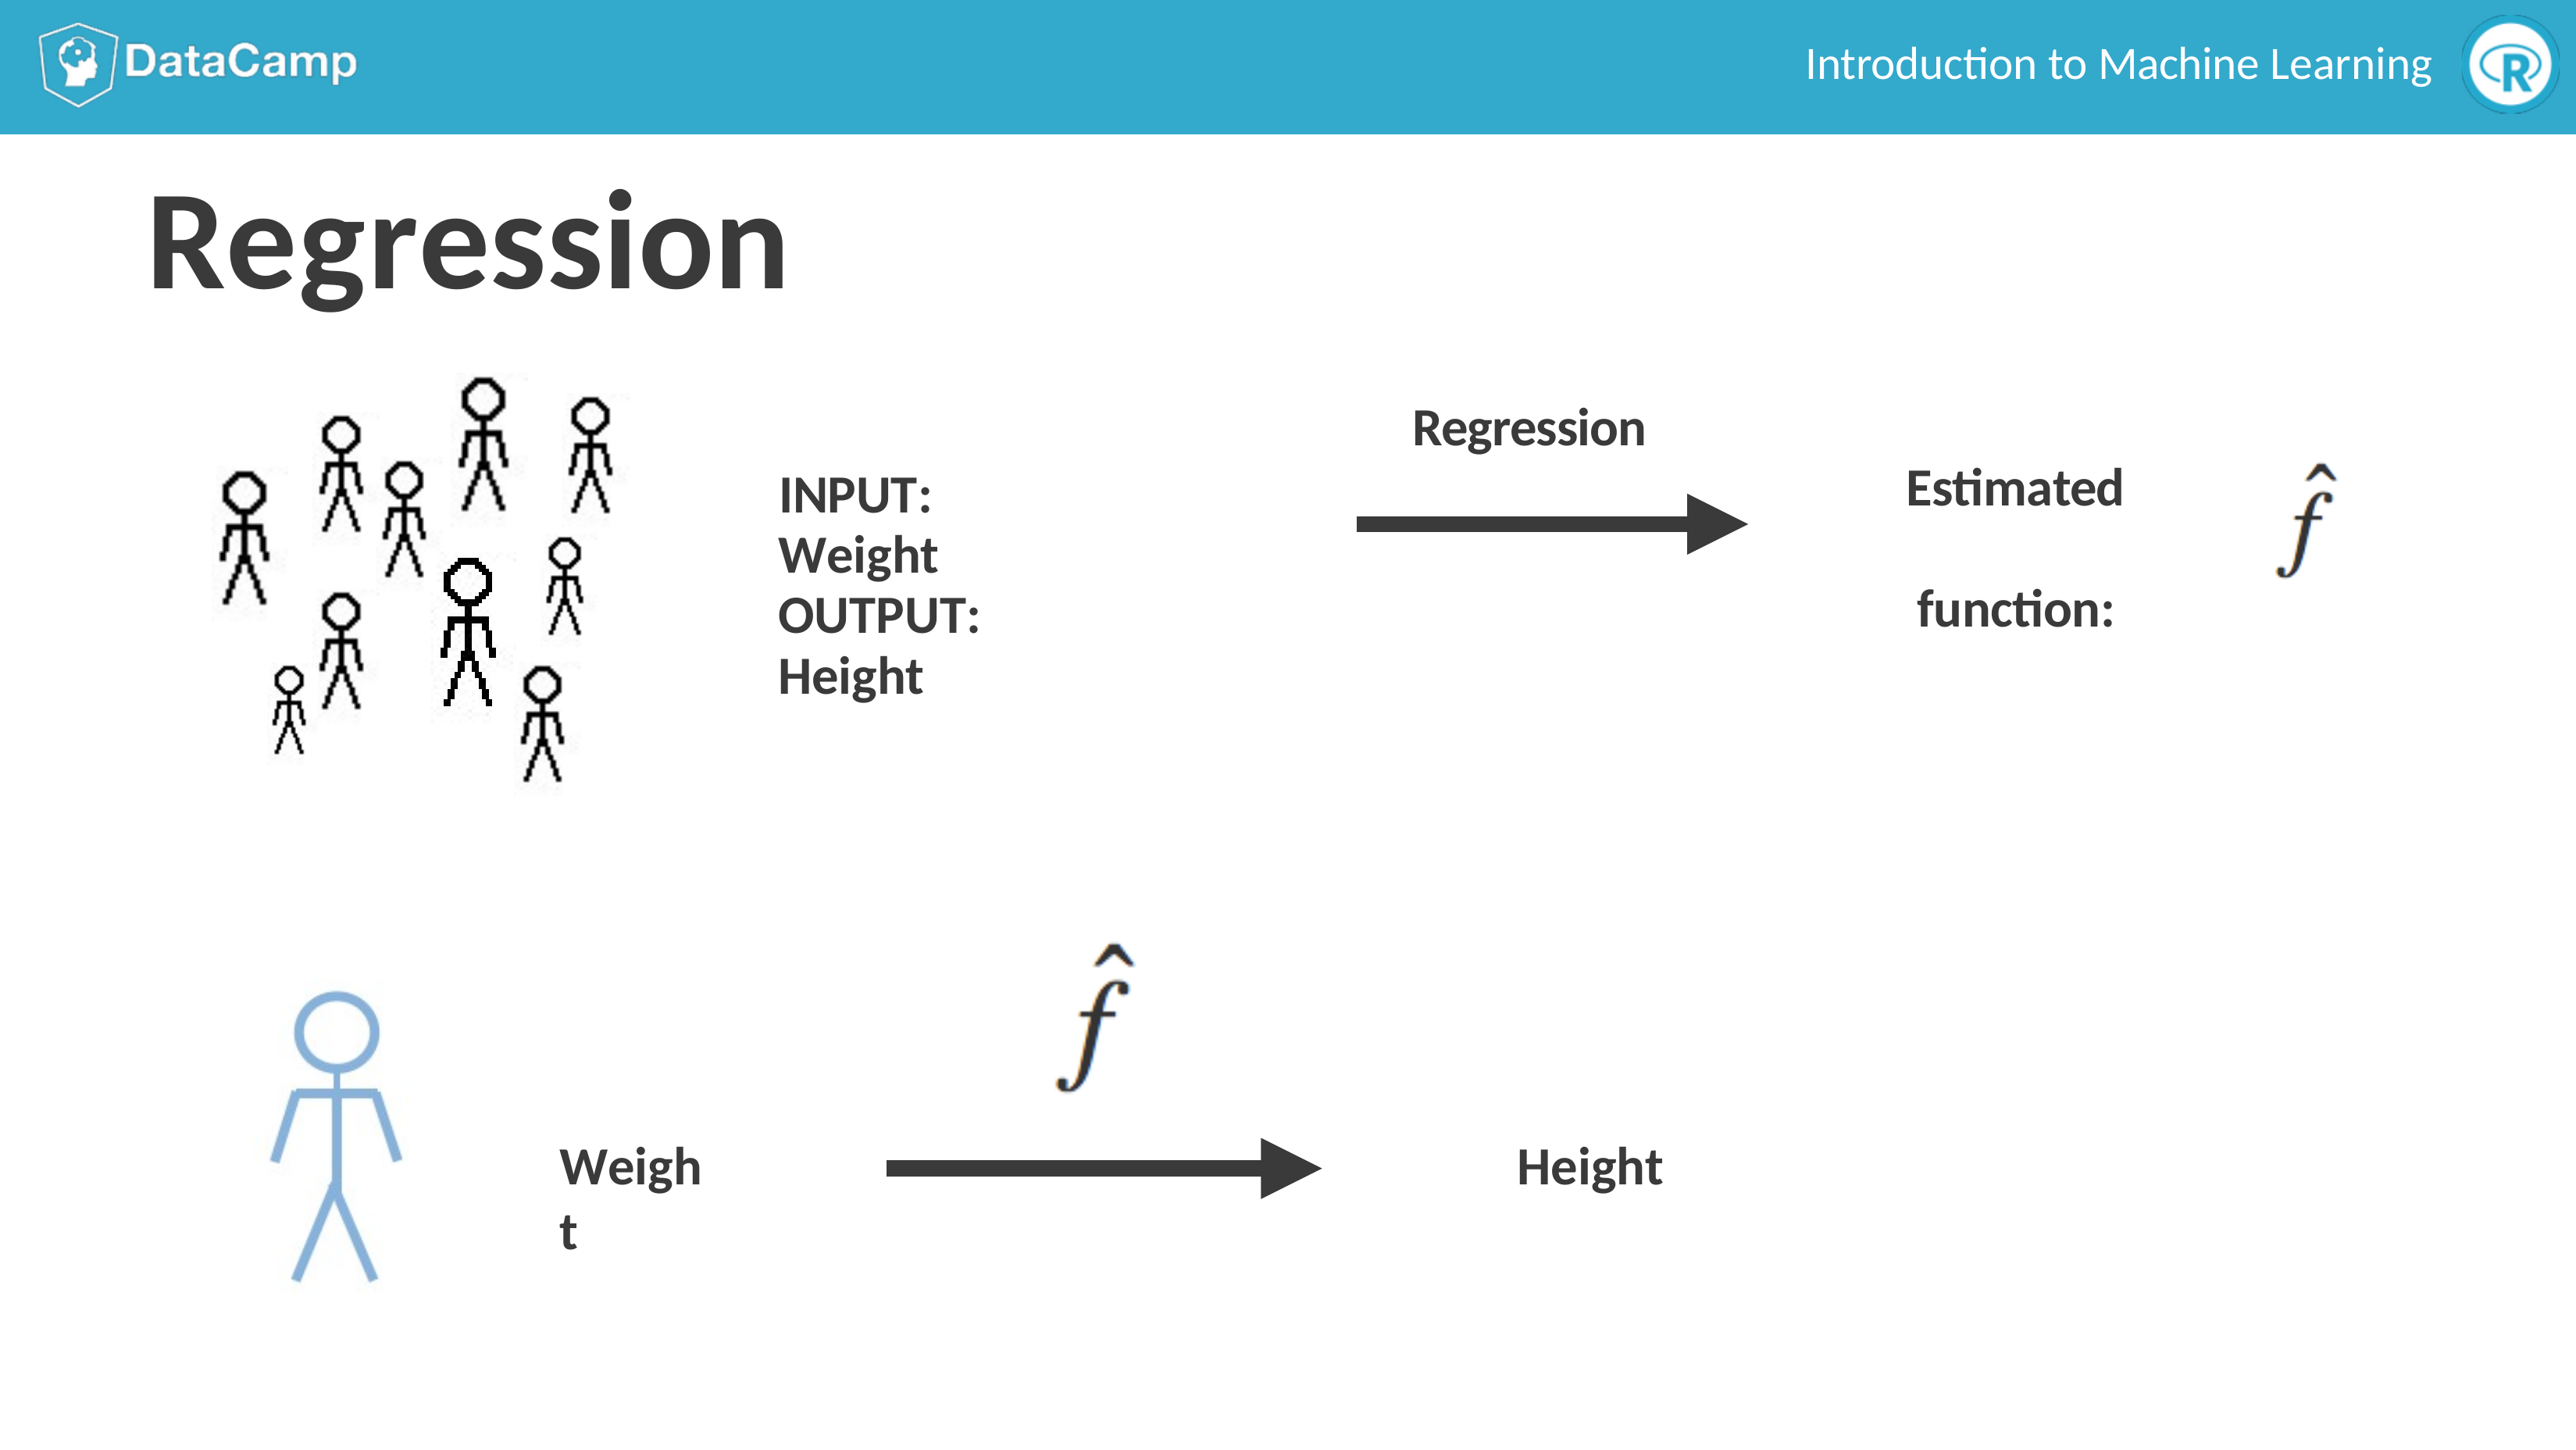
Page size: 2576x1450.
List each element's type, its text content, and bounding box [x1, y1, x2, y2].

text_box [430, 552, 517, 723]
text_box [514, 662, 581, 796]
text_box INPUT: Weight OUTPUT: Height [776, 462, 1158, 705]
text_box [267, 662, 319, 765]
text_box [2236, 424, 2436, 651]
text_box [541, 534, 598, 647]
text_box Introduction to Machine Learning [1804, 33, 2435, 89]
text_box [1004, 1169, 1261, 1187]
text_box Weight [558, 1130, 718, 1260]
text_box [312, 589, 380, 723]
text_box [312, 412, 380, 546]
picture [18, 9, 379, 120]
text_box [1004, 893, 1263, 1168]
text_box [1261, 1138, 1322, 1199]
text_box [2461, 15, 2560, 114]
title Regression [144, 147, 2432, 389]
text_box [1687, 493, 1749, 555]
text_box Height [1515, 1130, 1667, 1196]
text_box Estimated function: [1904, 455, 2127, 638]
text_box [562, 393, 630, 527]
text_box [212, 466, 289, 621]
text_box [227, 980, 492, 1314]
text_box [451, 373, 528, 527]
text_box [376, 457, 443, 591]
text_box Regression [1411, 391, 1650, 456]
